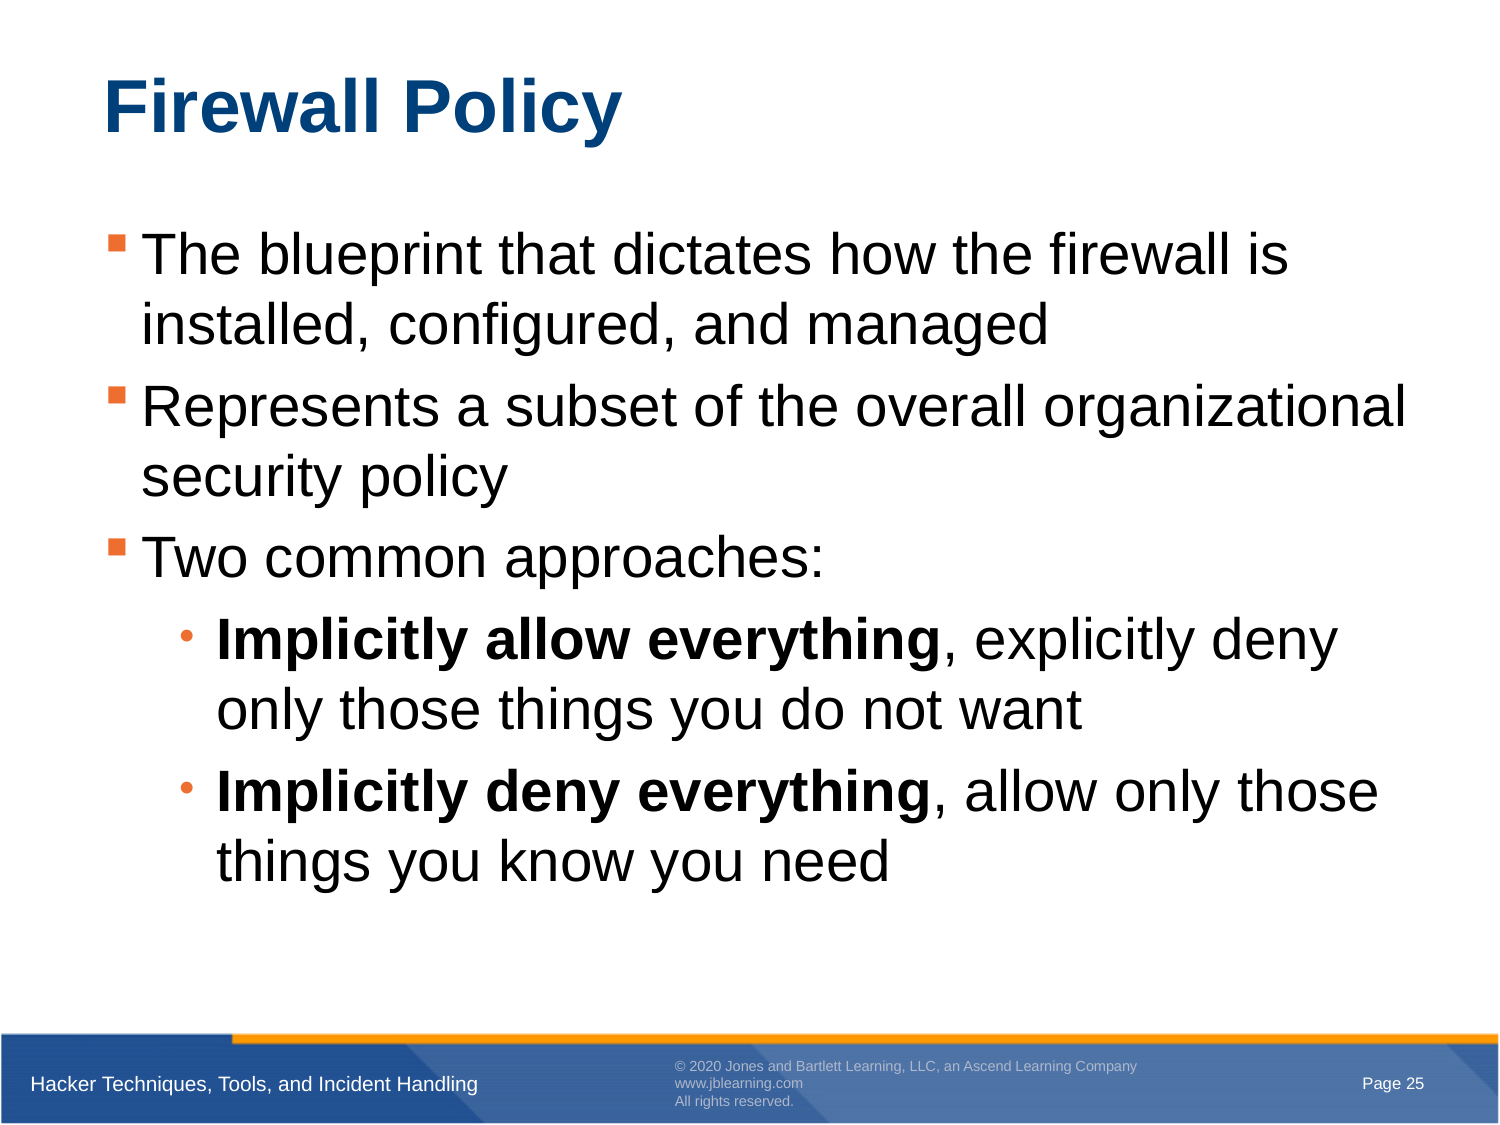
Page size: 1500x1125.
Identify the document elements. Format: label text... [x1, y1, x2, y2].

list The blueprint that dictates how the firewall is installed, configured, and managed Represents a subset of the overall organizational security policy Two common approaches: Implicitly allow everything, explicitly deny only those things you do not want Implicitly deny everything, allow only those things you know you need [88, 208, 1451, 939]
picture [0, 1032, 1500, 1125]
title Firewall Policy [88, 49, 1451, 129]
